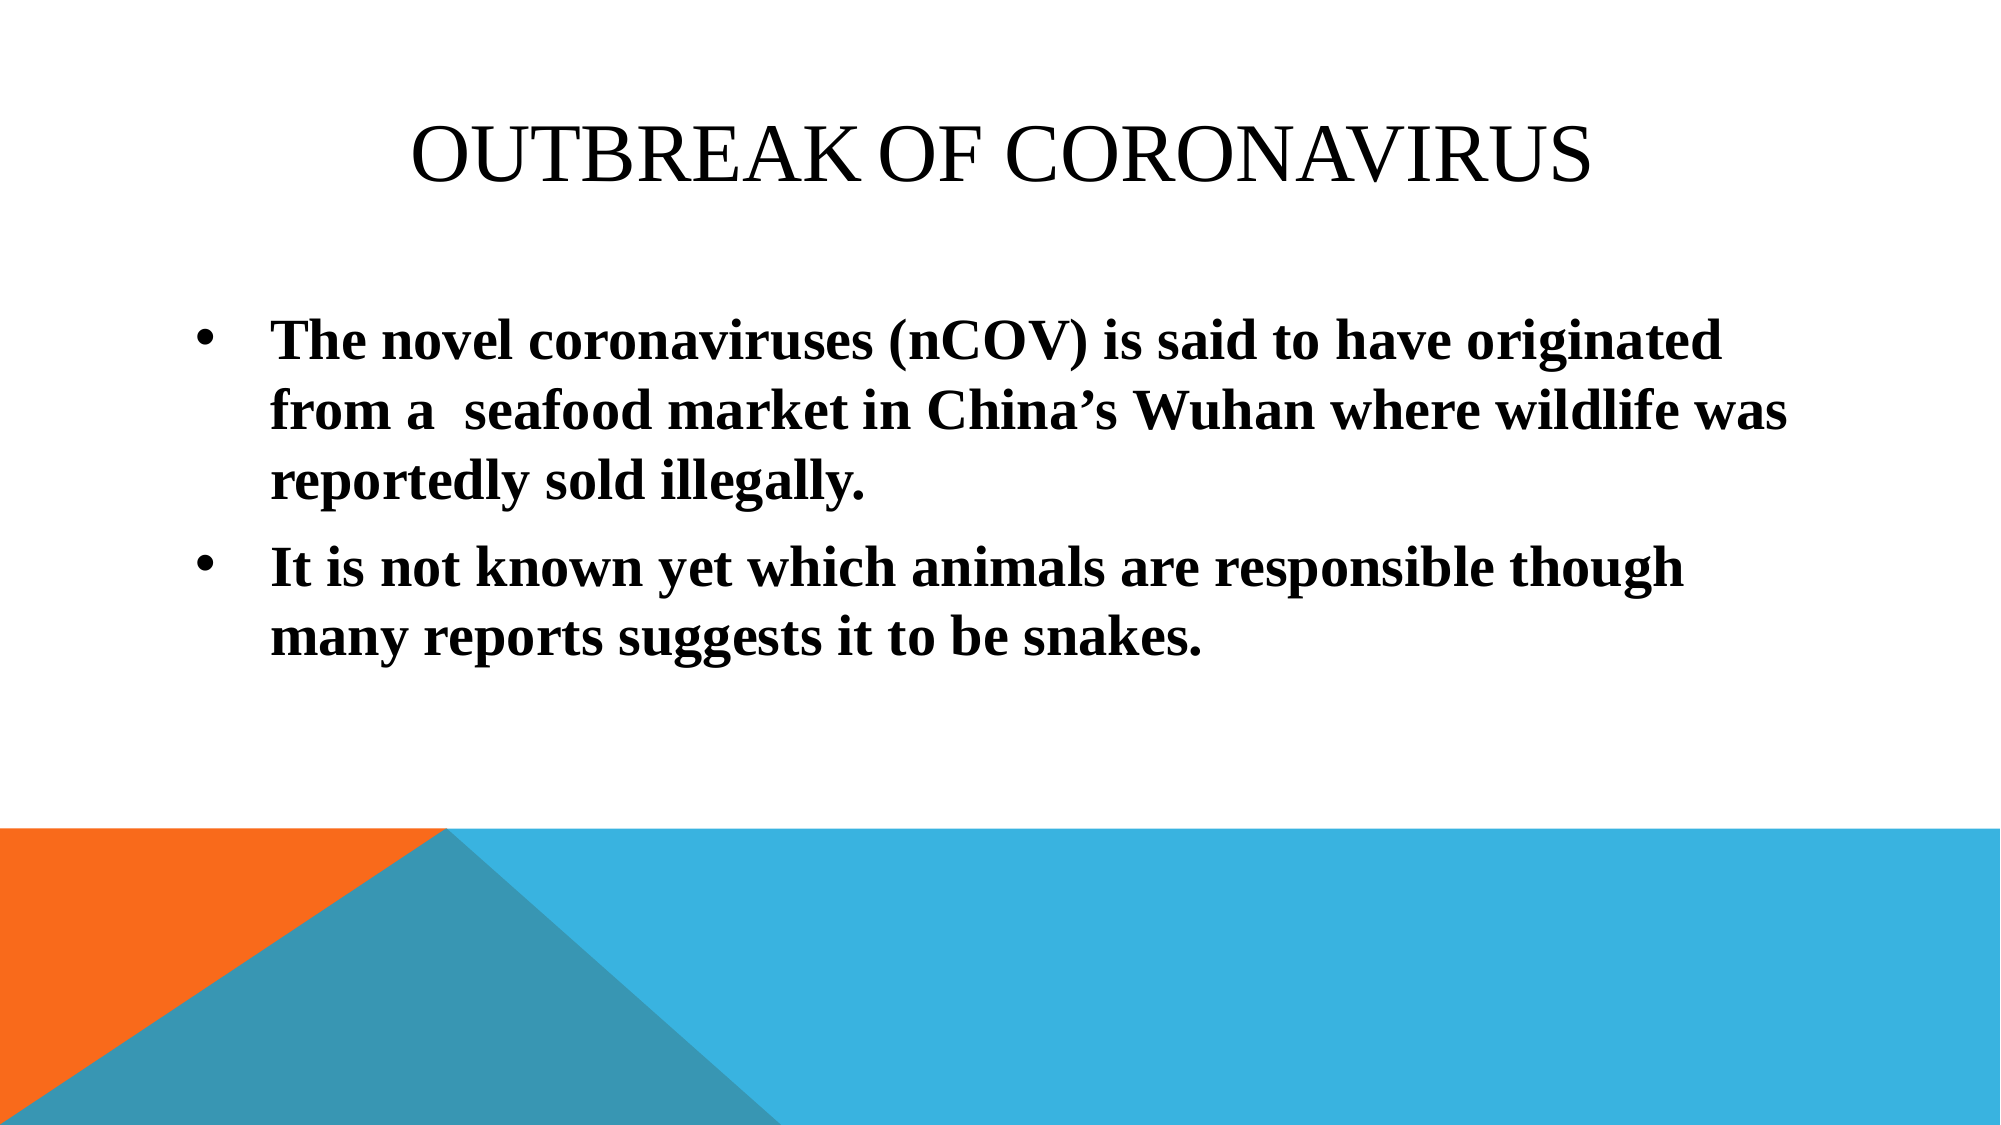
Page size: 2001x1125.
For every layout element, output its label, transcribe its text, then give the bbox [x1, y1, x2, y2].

list The novel coronaviruses (nCOV) is said to have originated from a seafood market in China’s Wuhan where wildlife was reportedly sold illegally. It is not known yet which animals are responsible though many reports suggests it to be snakes. [180, 294, 1825, 882]
title OUTBREAK OF CORONAVIRUS [180, 102, 1825, 193]
